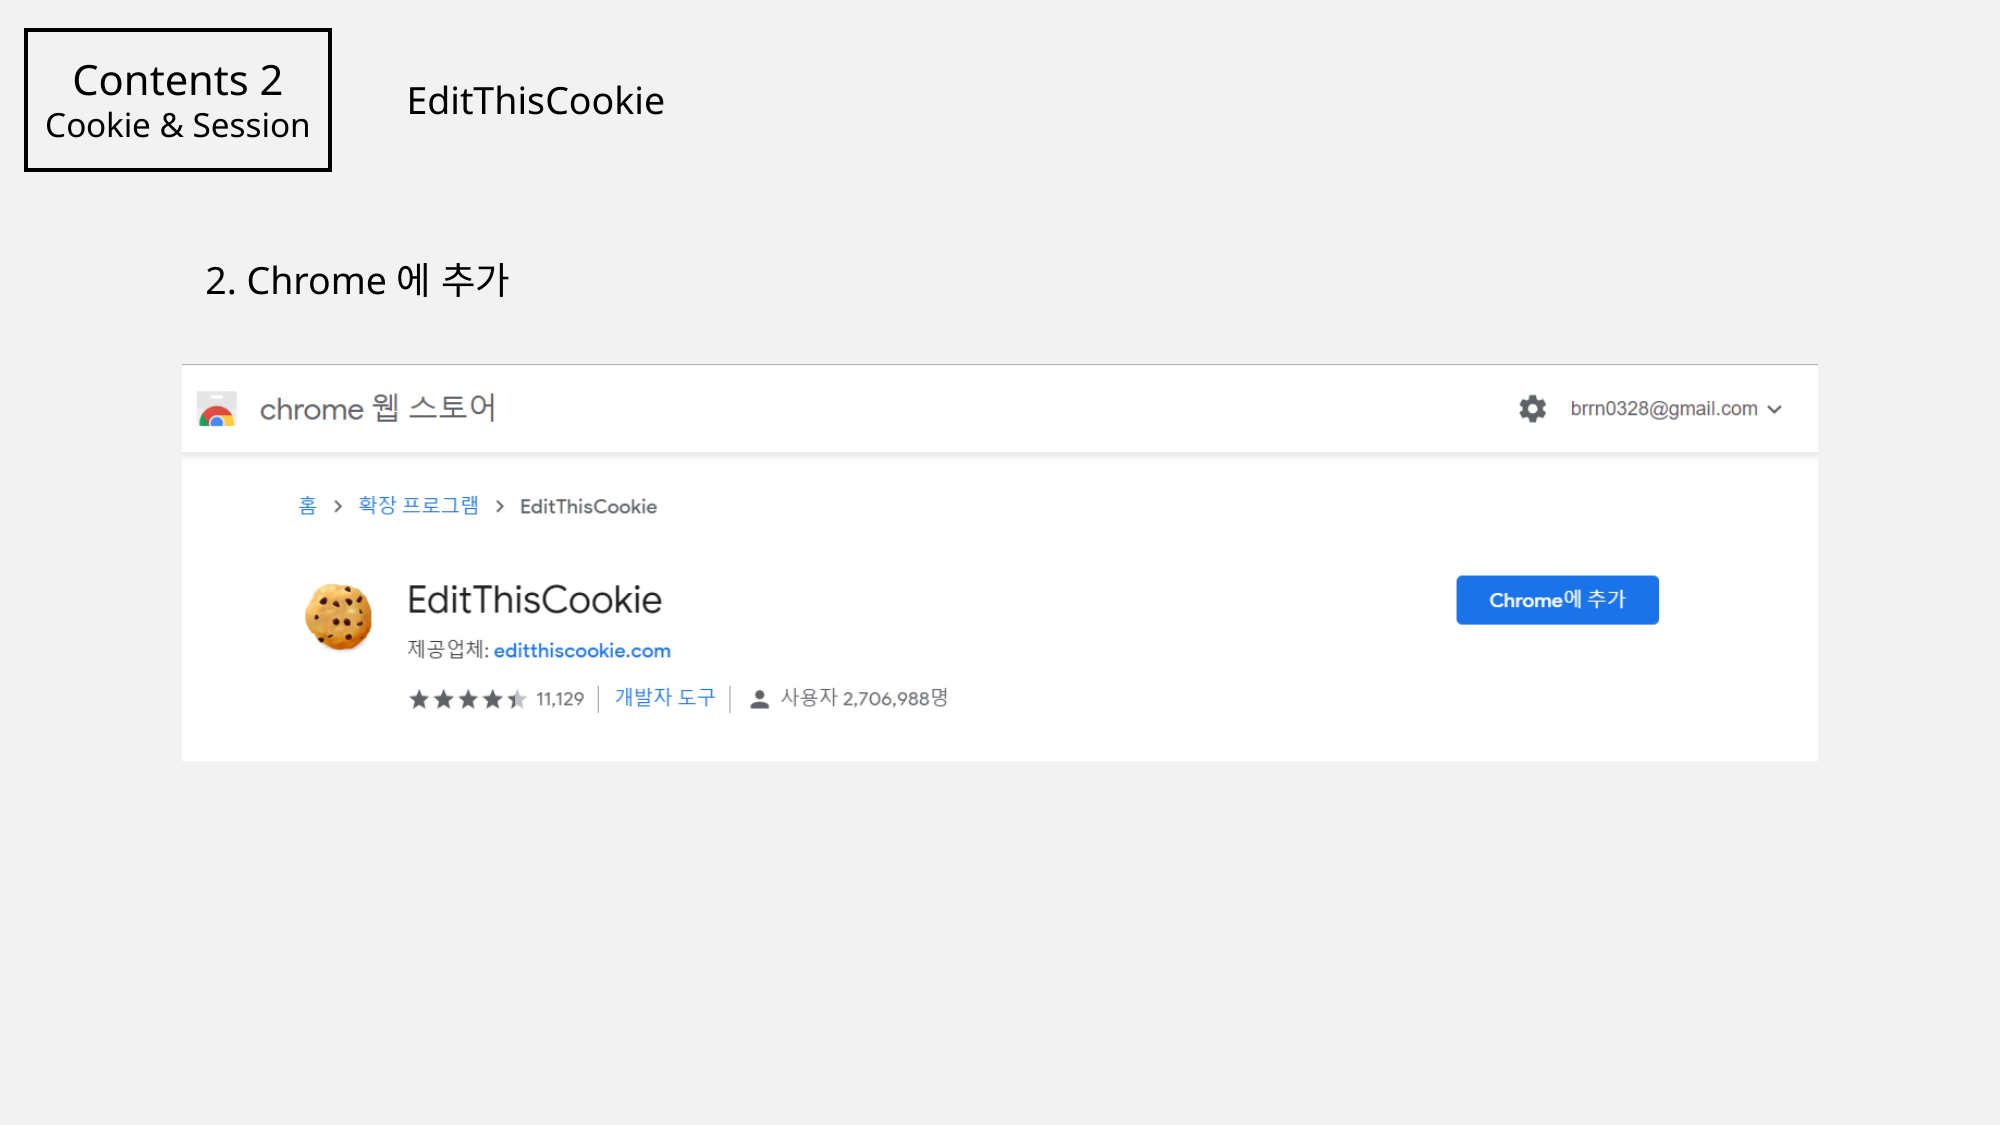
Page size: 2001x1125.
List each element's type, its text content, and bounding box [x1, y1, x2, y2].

text_box 2. Chrome에 추가 [190, 249, 917, 310]
picture [182, 364, 1818, 761]
text_box EditThisCookie [391, 69, 938, 129]
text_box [19, 29, 337, 171]
